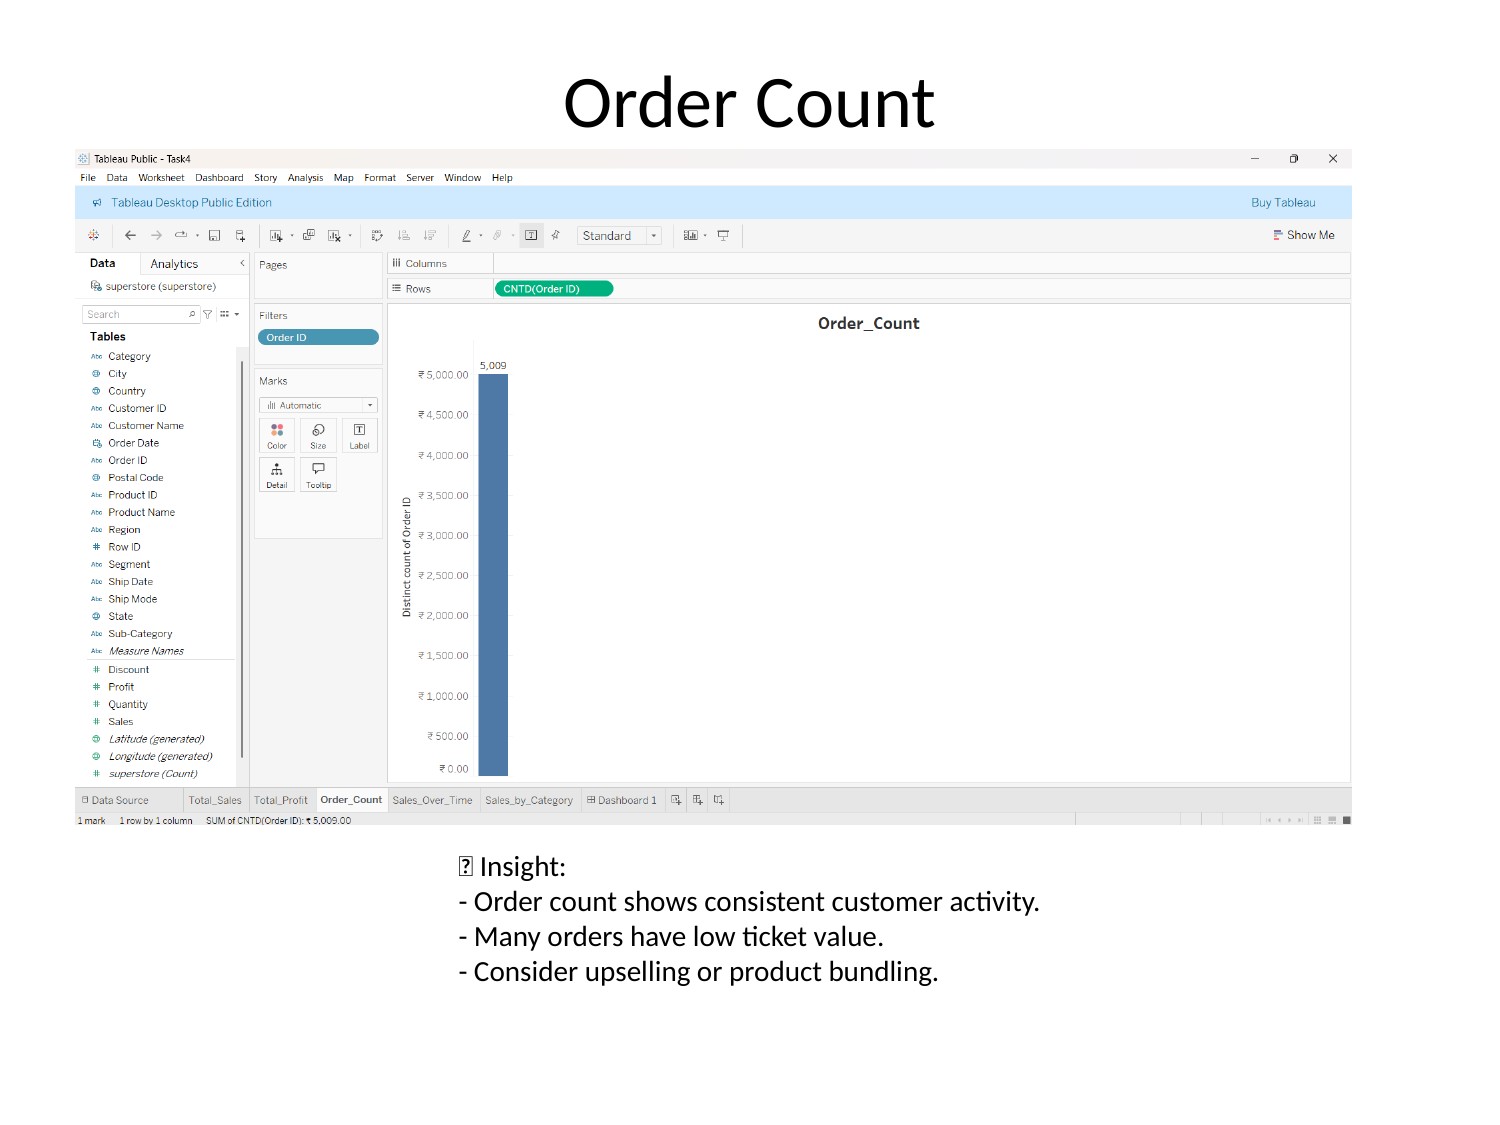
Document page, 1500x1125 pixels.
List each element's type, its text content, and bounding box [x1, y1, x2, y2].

title Order Count [75, 45, 1425, 150]
picture [74, 149, 1352, 826]
text_box 📌 Insight: - Order count shows consistent customer activity. - Many orders have low ticket value. - Consider upselling or product bundling. [443, 839, 1057, 995]
